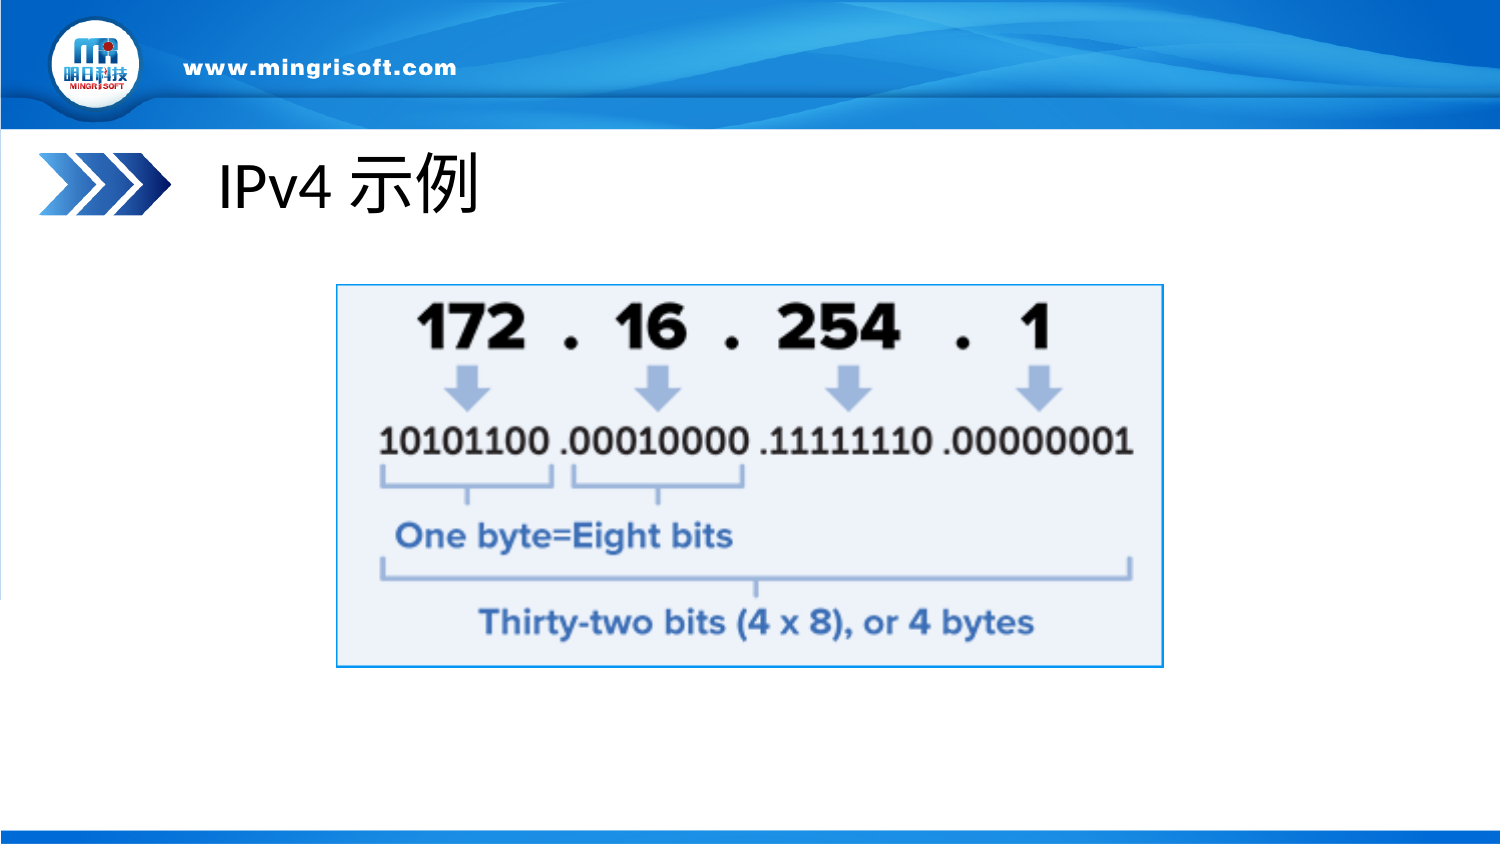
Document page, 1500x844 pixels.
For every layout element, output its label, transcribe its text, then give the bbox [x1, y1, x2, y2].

picture [0, 0, 1500, 844]
text_box IPv4示例 [187, 134, 1100, 235]
